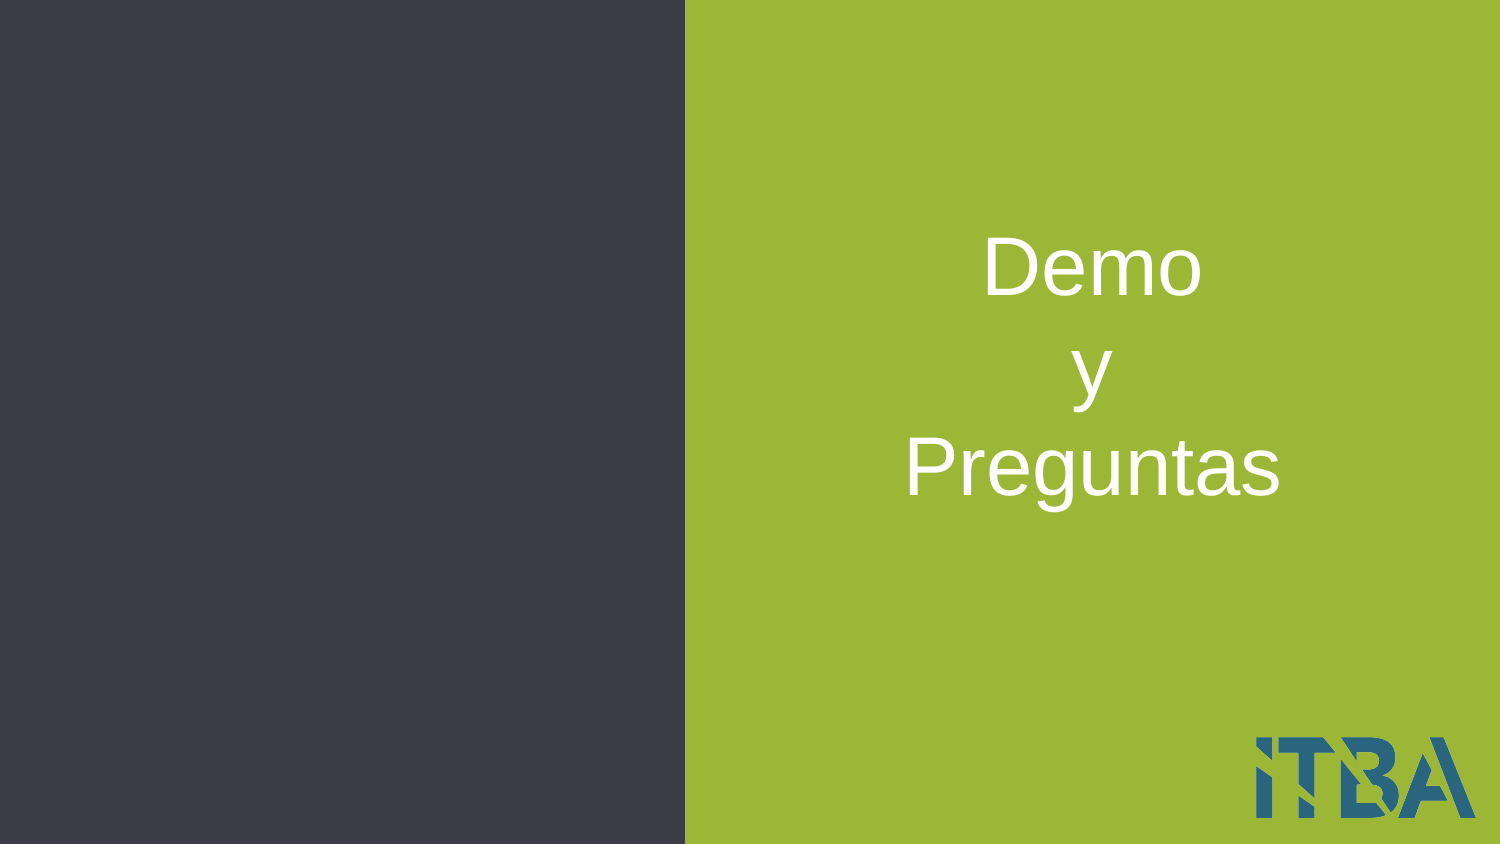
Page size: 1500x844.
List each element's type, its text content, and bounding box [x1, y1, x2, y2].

text_box [685, 0, 1500, 844]
text_box Demo y Preguntas [812, 217, 1374, 508]
picture [1231, 706, 1500, 844]
